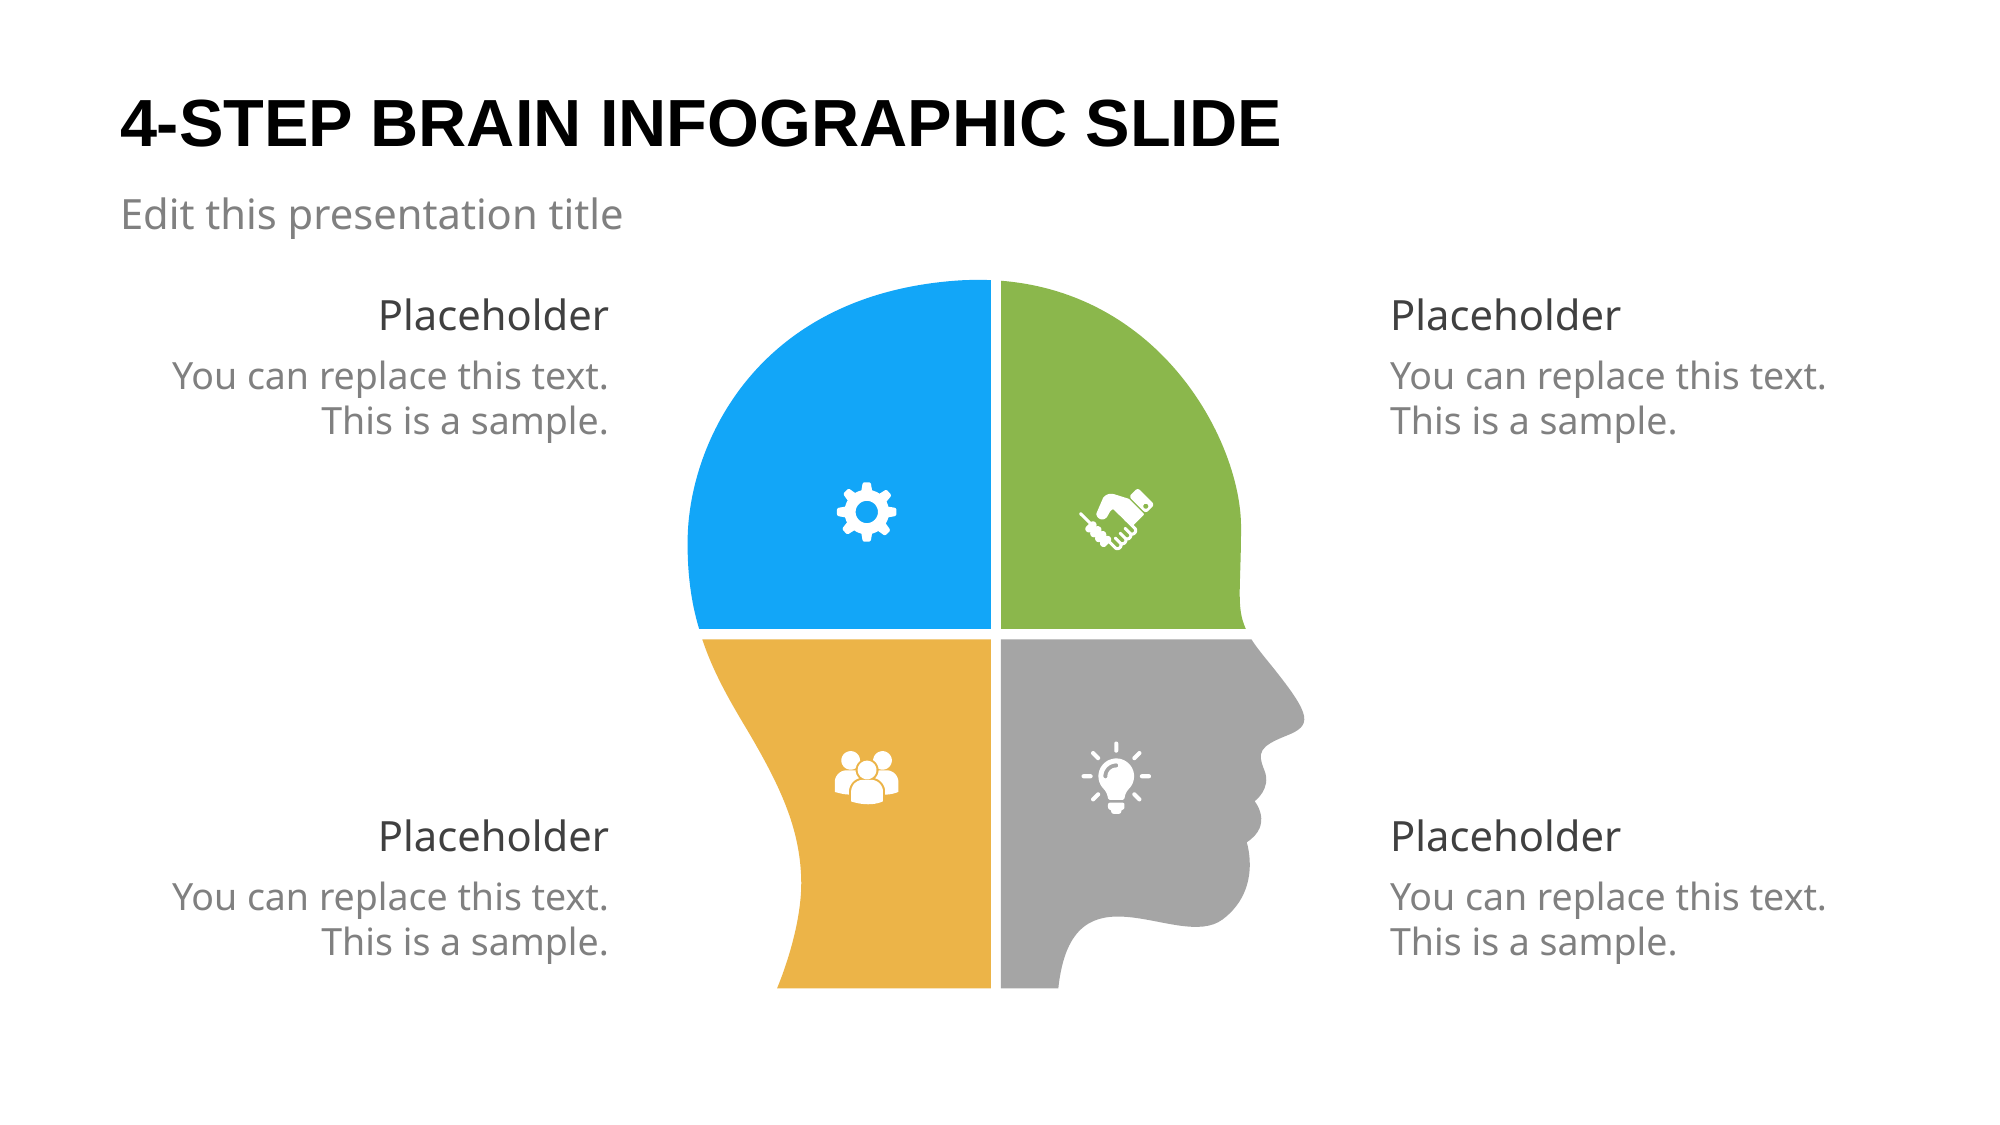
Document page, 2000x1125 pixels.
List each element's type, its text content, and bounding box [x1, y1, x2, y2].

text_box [137, 280, 625, 451]
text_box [1375, 280, 1863, 451]
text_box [137, 802, 625, 973]
title 4-STEP BRAIN INFOGRAPHIC SLIDE [99, 61, 1376, 179]
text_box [1079, 488, 1154, 551]
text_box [1375, 802, 1863, 973]
list Edit this presentation title [99, 178, 750, 262]
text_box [686, 279, 1313, 989]
